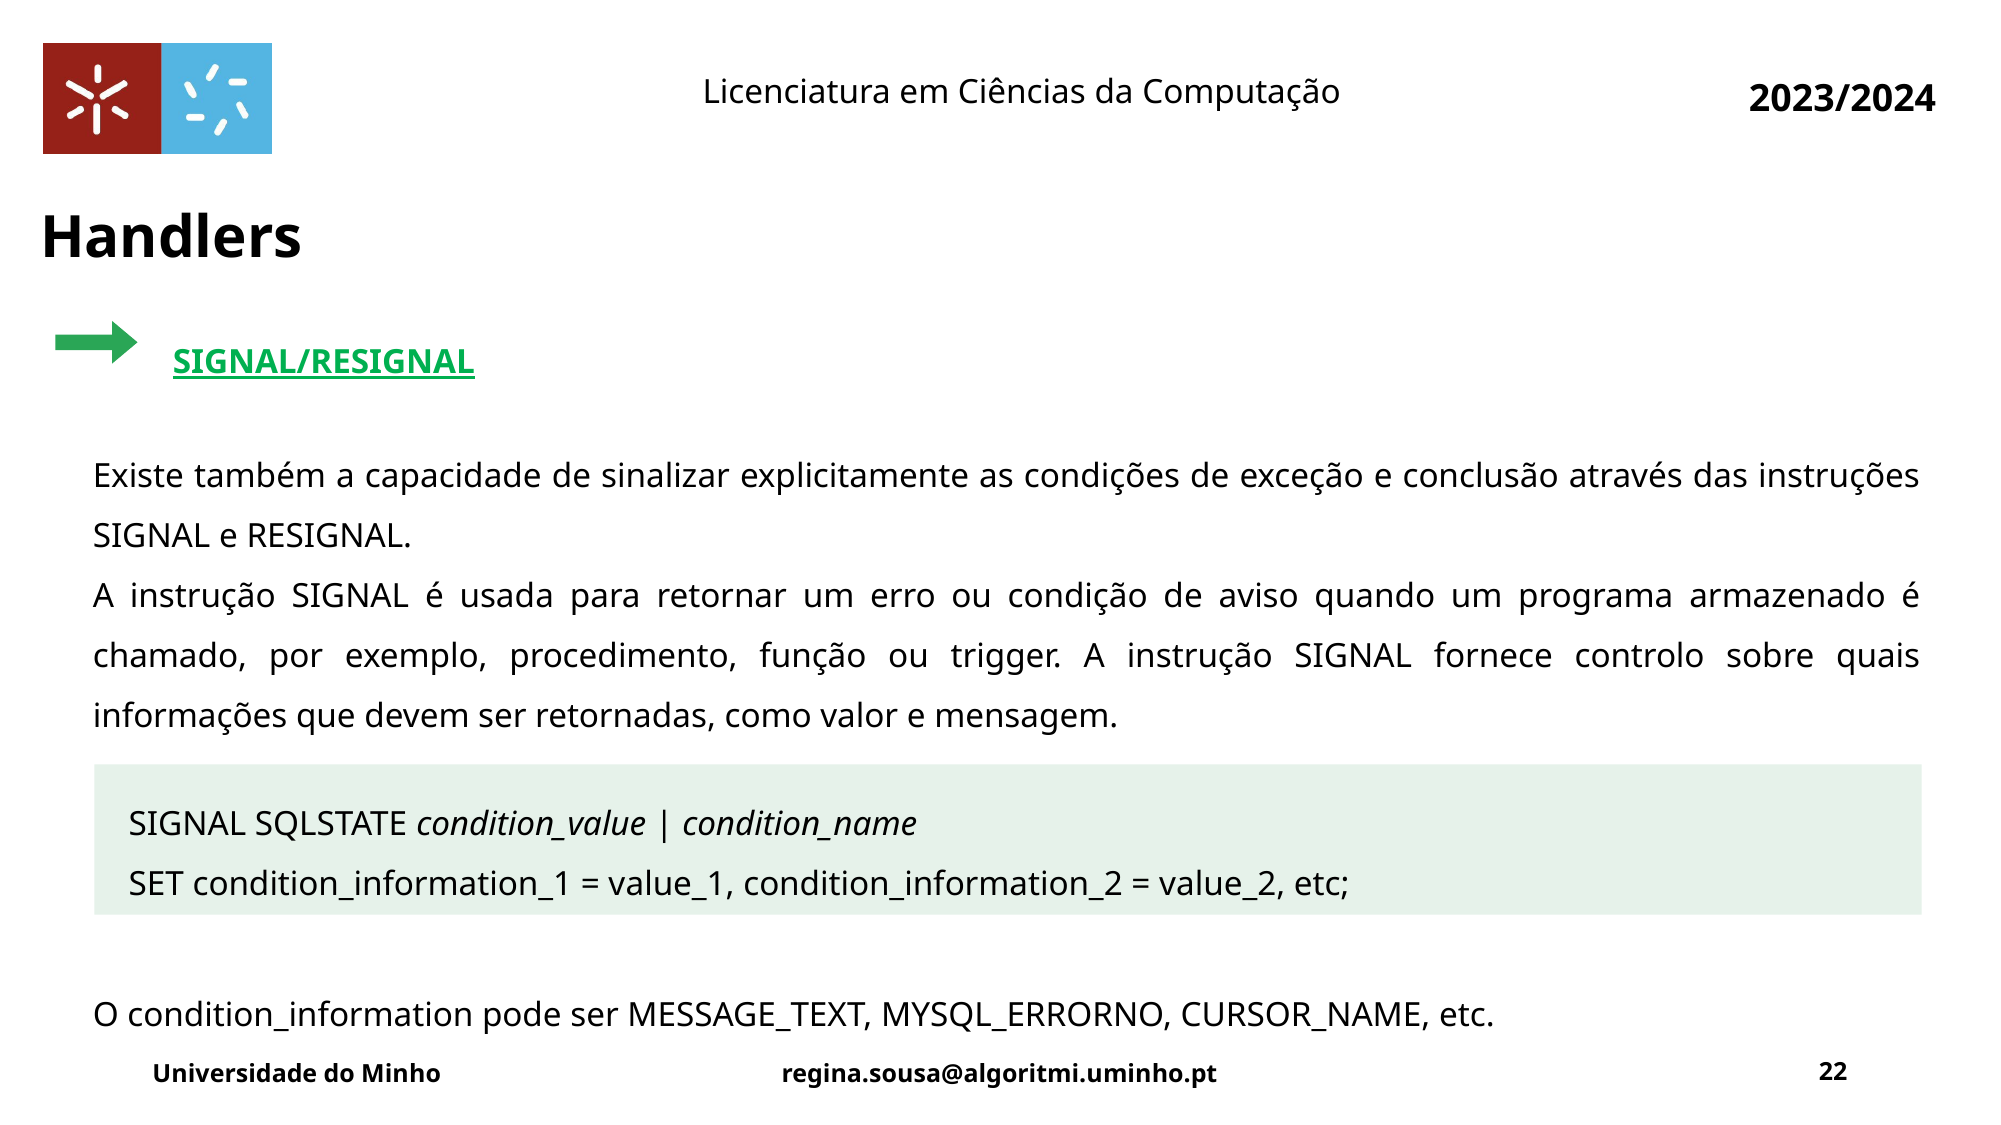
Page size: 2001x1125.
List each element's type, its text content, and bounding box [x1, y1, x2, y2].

text_box [93, 763, 1923, 916]
slide_number 22 [1412, 1042, 1863, 1103]
text_box [54, 318, 140, 366]
text_box SIGNAL SQLSTATE condition_value | condition_name SET condition_information_1 = value_1, condition_information_2 = value_2, etc; [113, 775, 1863, 910]
footer regina.sousa@algoritmi.uminho.pt [813, 1042, 1338, 1103]
picture [43, 43, 272, 154]
text_box Universidade do Minho [137, 1042, 813, 1103]
text_box SIGNAL/RESIGNAL [172, 257, 2000, 381]
text_box 2023/2024 [1734, 66, 1952, 127]
text_box Licenciatura em Ciências da Computação [272, 66, 1773, 128]
text_box Existe também a capacidade de sinalizar explicitamente as condições de exceção e conclusão através das instruções SIGNAL e RESIGNAL. A instrução SIGNAL é usada para retornar um erro ou condição de aviso quando um programa armazenado é chamado, por exemplo, procedimento, função ou trigger. A instrução SIGNAL fornece controlo sobre quais informações que devem ser retornadas, como valor e mensagem. O condition_information pode ser MESSAGE_TEXT, MYSQL_ERRORNO, CURSOR_NAME, etc. [78, 426, 1939, 1041]
text_box Handlers [25, 191, 318, 277]
